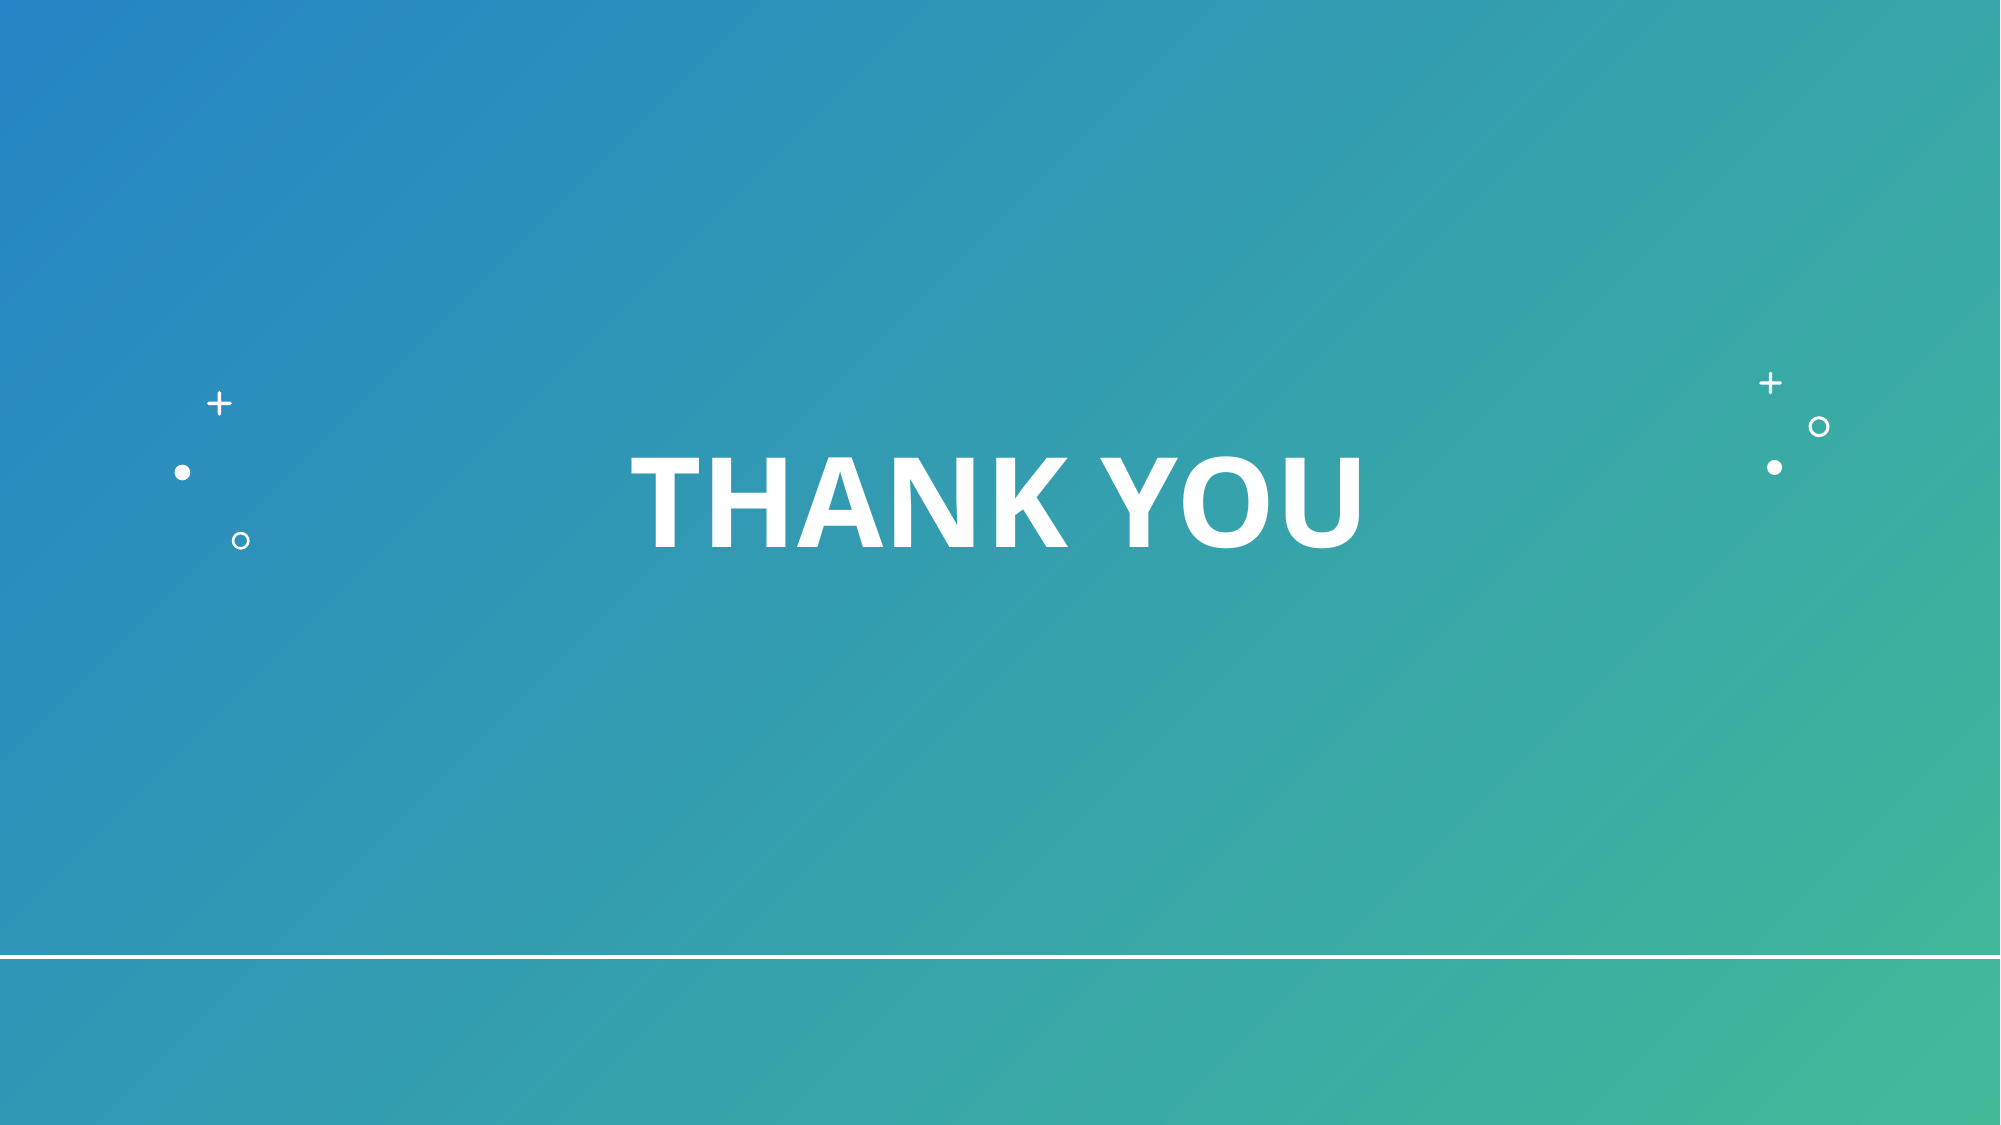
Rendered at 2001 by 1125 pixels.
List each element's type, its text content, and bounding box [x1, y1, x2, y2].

text_box [1759, 371, 1782, 395]
text_box [174, 464, 191, 481]
text_box [1808, 416, 1830, 438]
text_box [231, 531, 250, 550]
text_box [1767, 459, 1783, 475]
text_box [206, 390, 232, 416]
text_box [0, 959, 2000, 1125]
title Thank you [249, 198, 1751, 582]
text_box [0, 0, 2000, 955]
